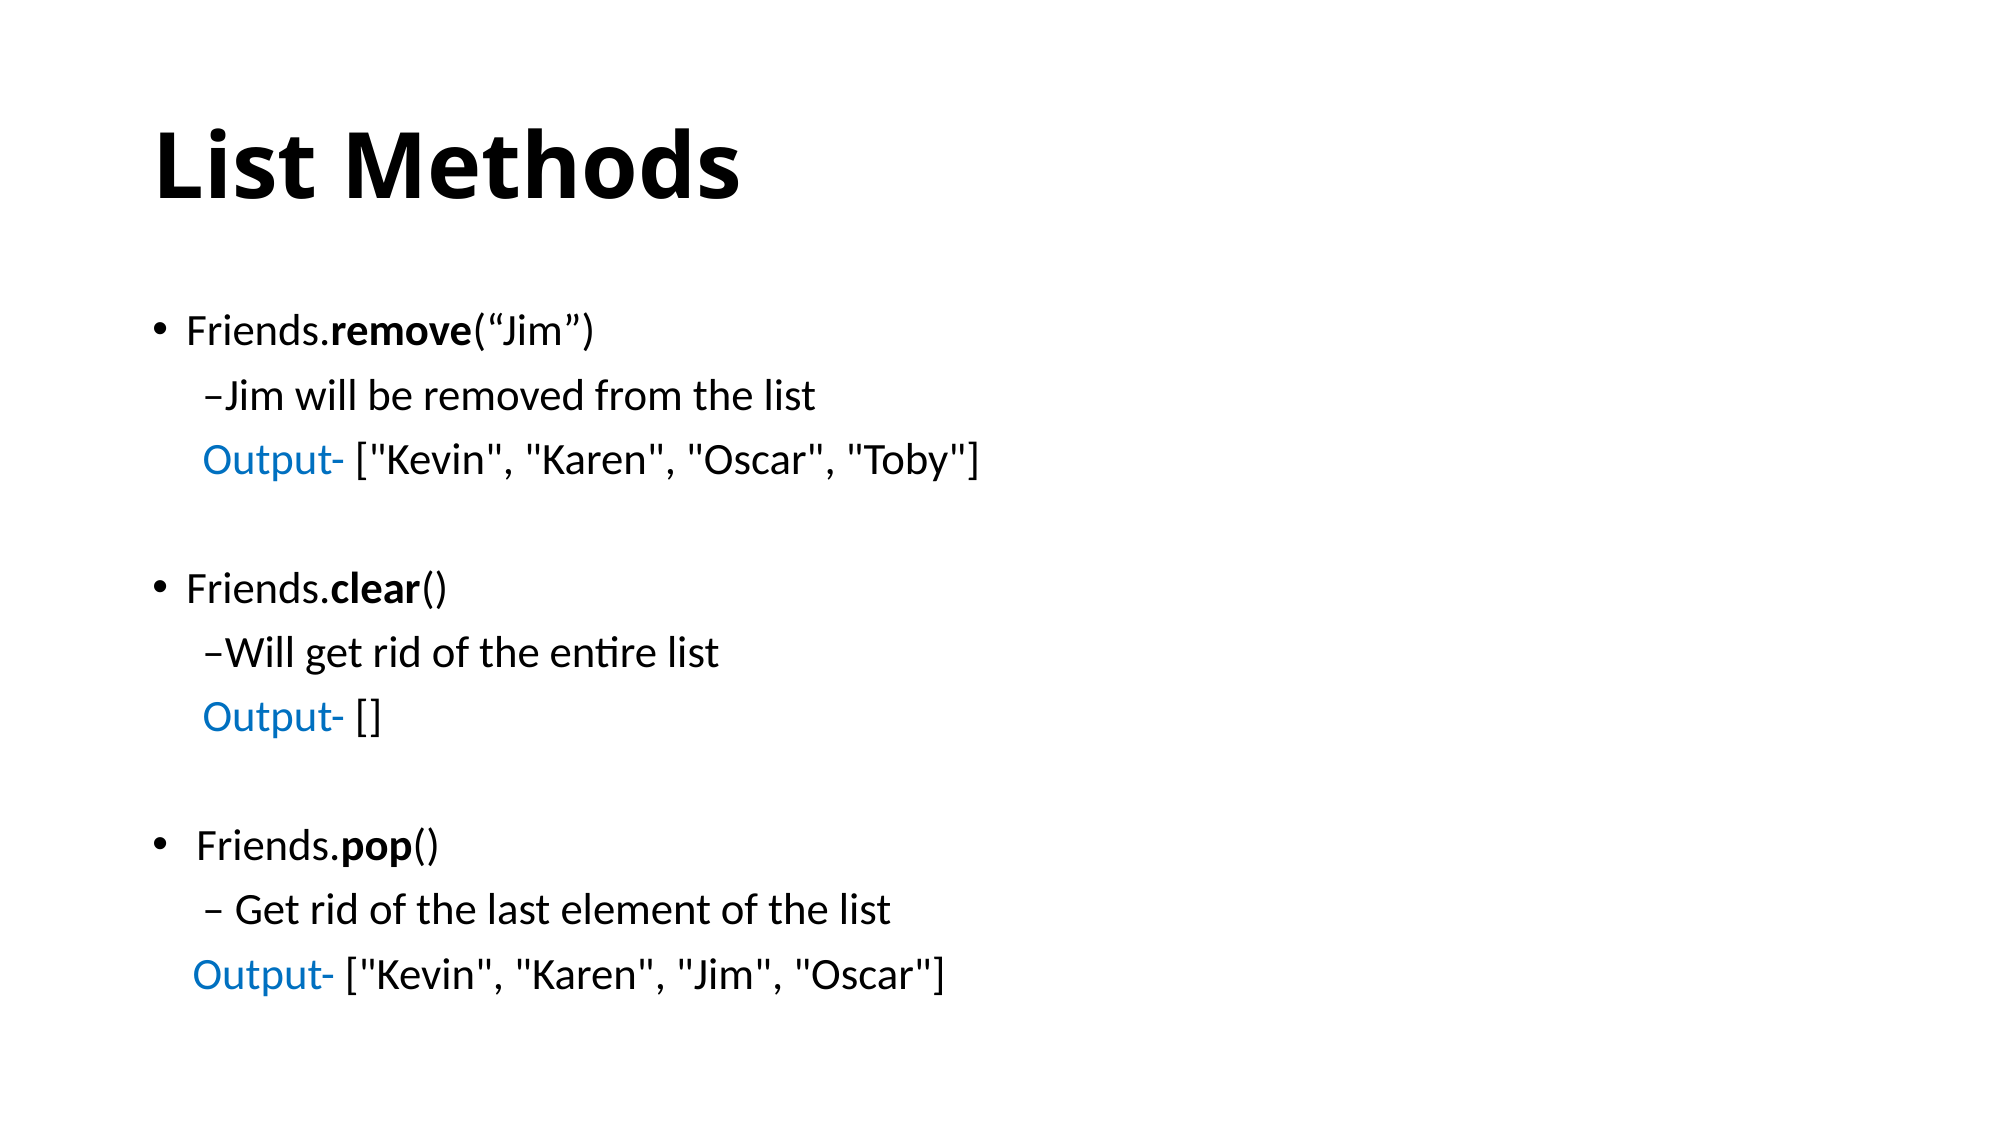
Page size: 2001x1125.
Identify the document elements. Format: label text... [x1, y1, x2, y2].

list Friends.remove(“Jim”) –Jim will be removed from the list Output- ["Kevin", "Karen", "Oscar", "Toby"] Friends.clear() –Will get rid of the entire list Output- [] Friends.pop() – Get rid of the last element of the list Output- ["Kevin", "Karen", "Jim", "Oscar"] [137, 299, 1863, 1014]
title List Methods [137, 59, 1863, 278]
